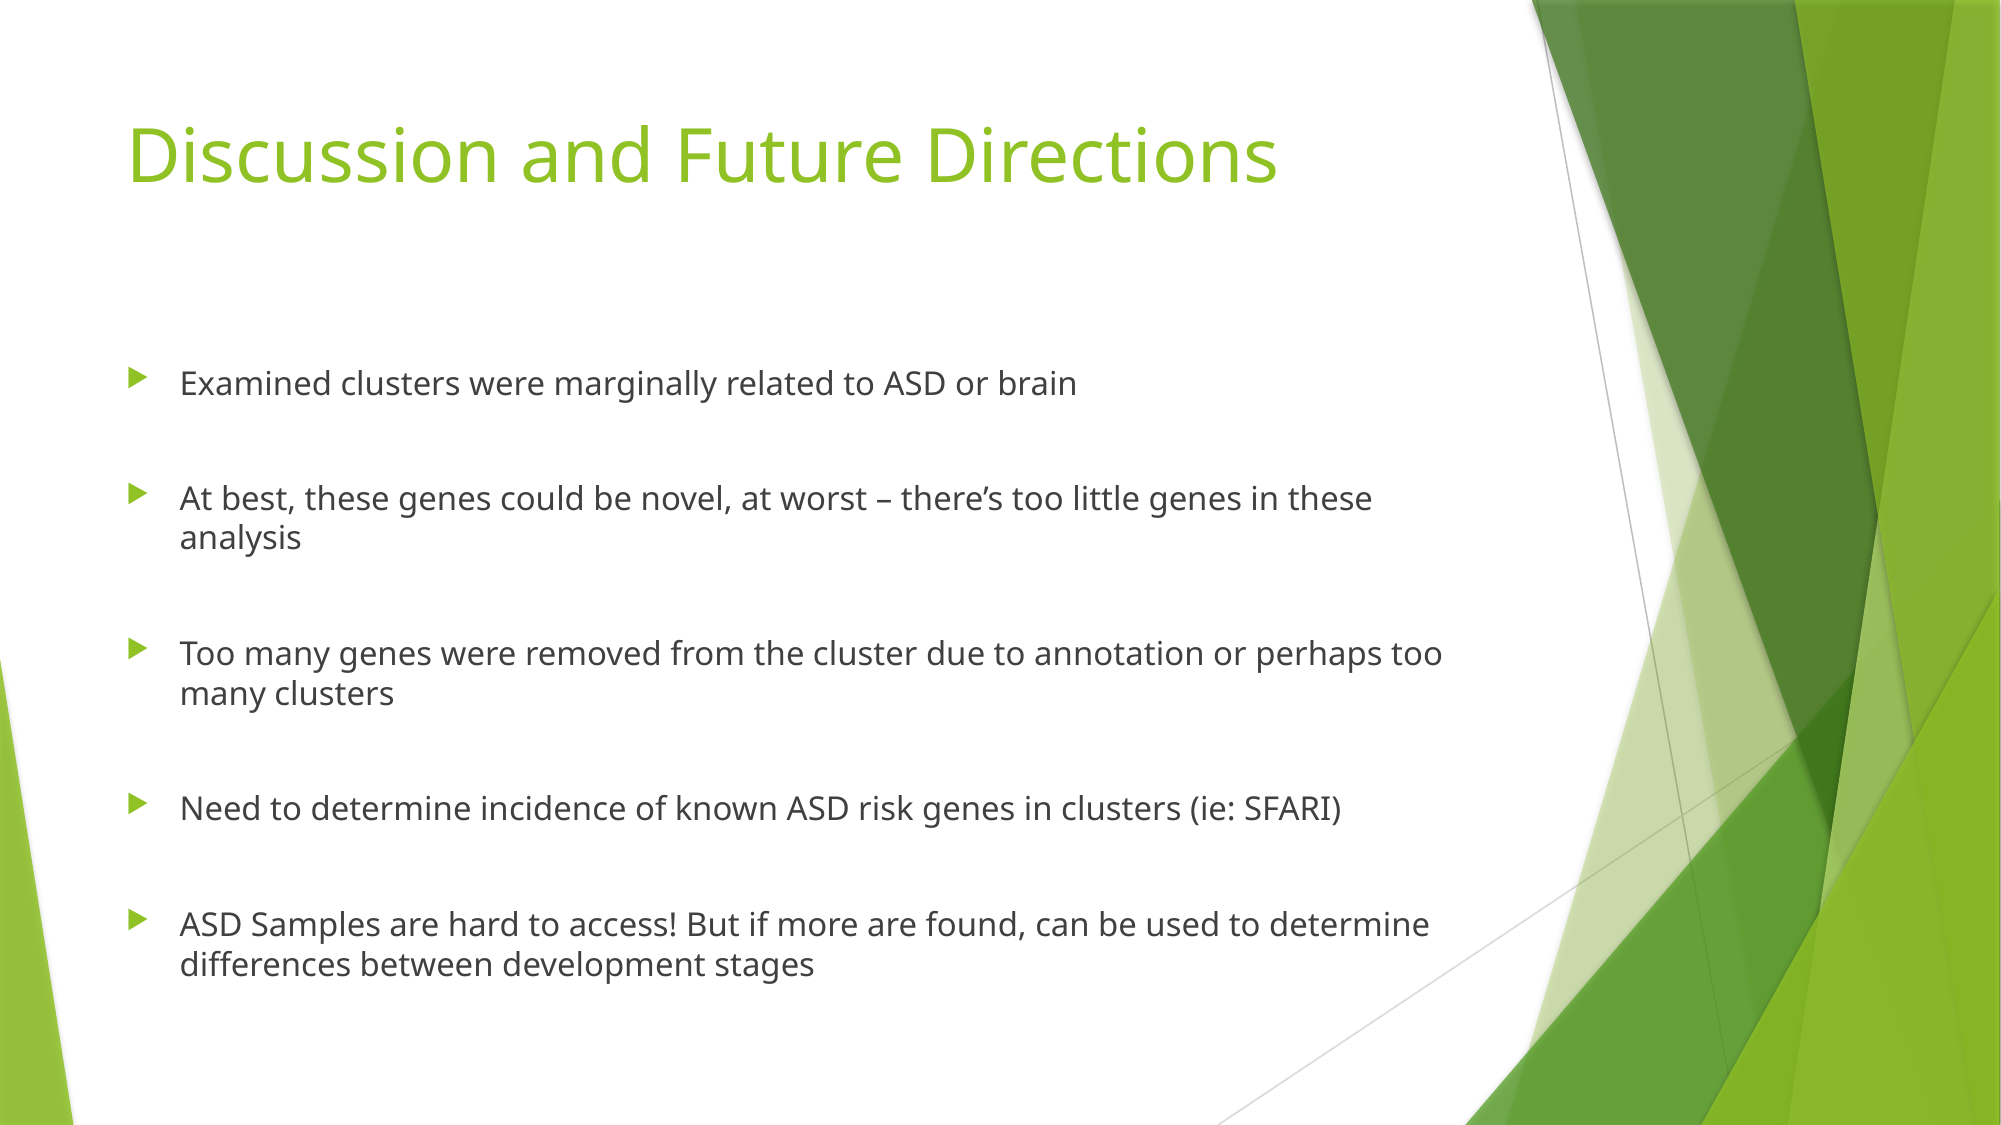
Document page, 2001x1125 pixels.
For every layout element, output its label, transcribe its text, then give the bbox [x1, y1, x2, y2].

title Discussion and Future Directions [111, 99, 1522, 317]
list Examined clusters were marginally related to ASD or brain At best, these genes could be novel, at worst – there’s too little genes in these analysis Too many genes were removed from the cluster due to annotation or perhaps too many clusters Need to determine incidence of known ASD risk genes in clusters (ie: SFARI) ASD Samples are hard to access! But if more are found, can be used to determine differences between development stages [111, 354, 1522, 992]
